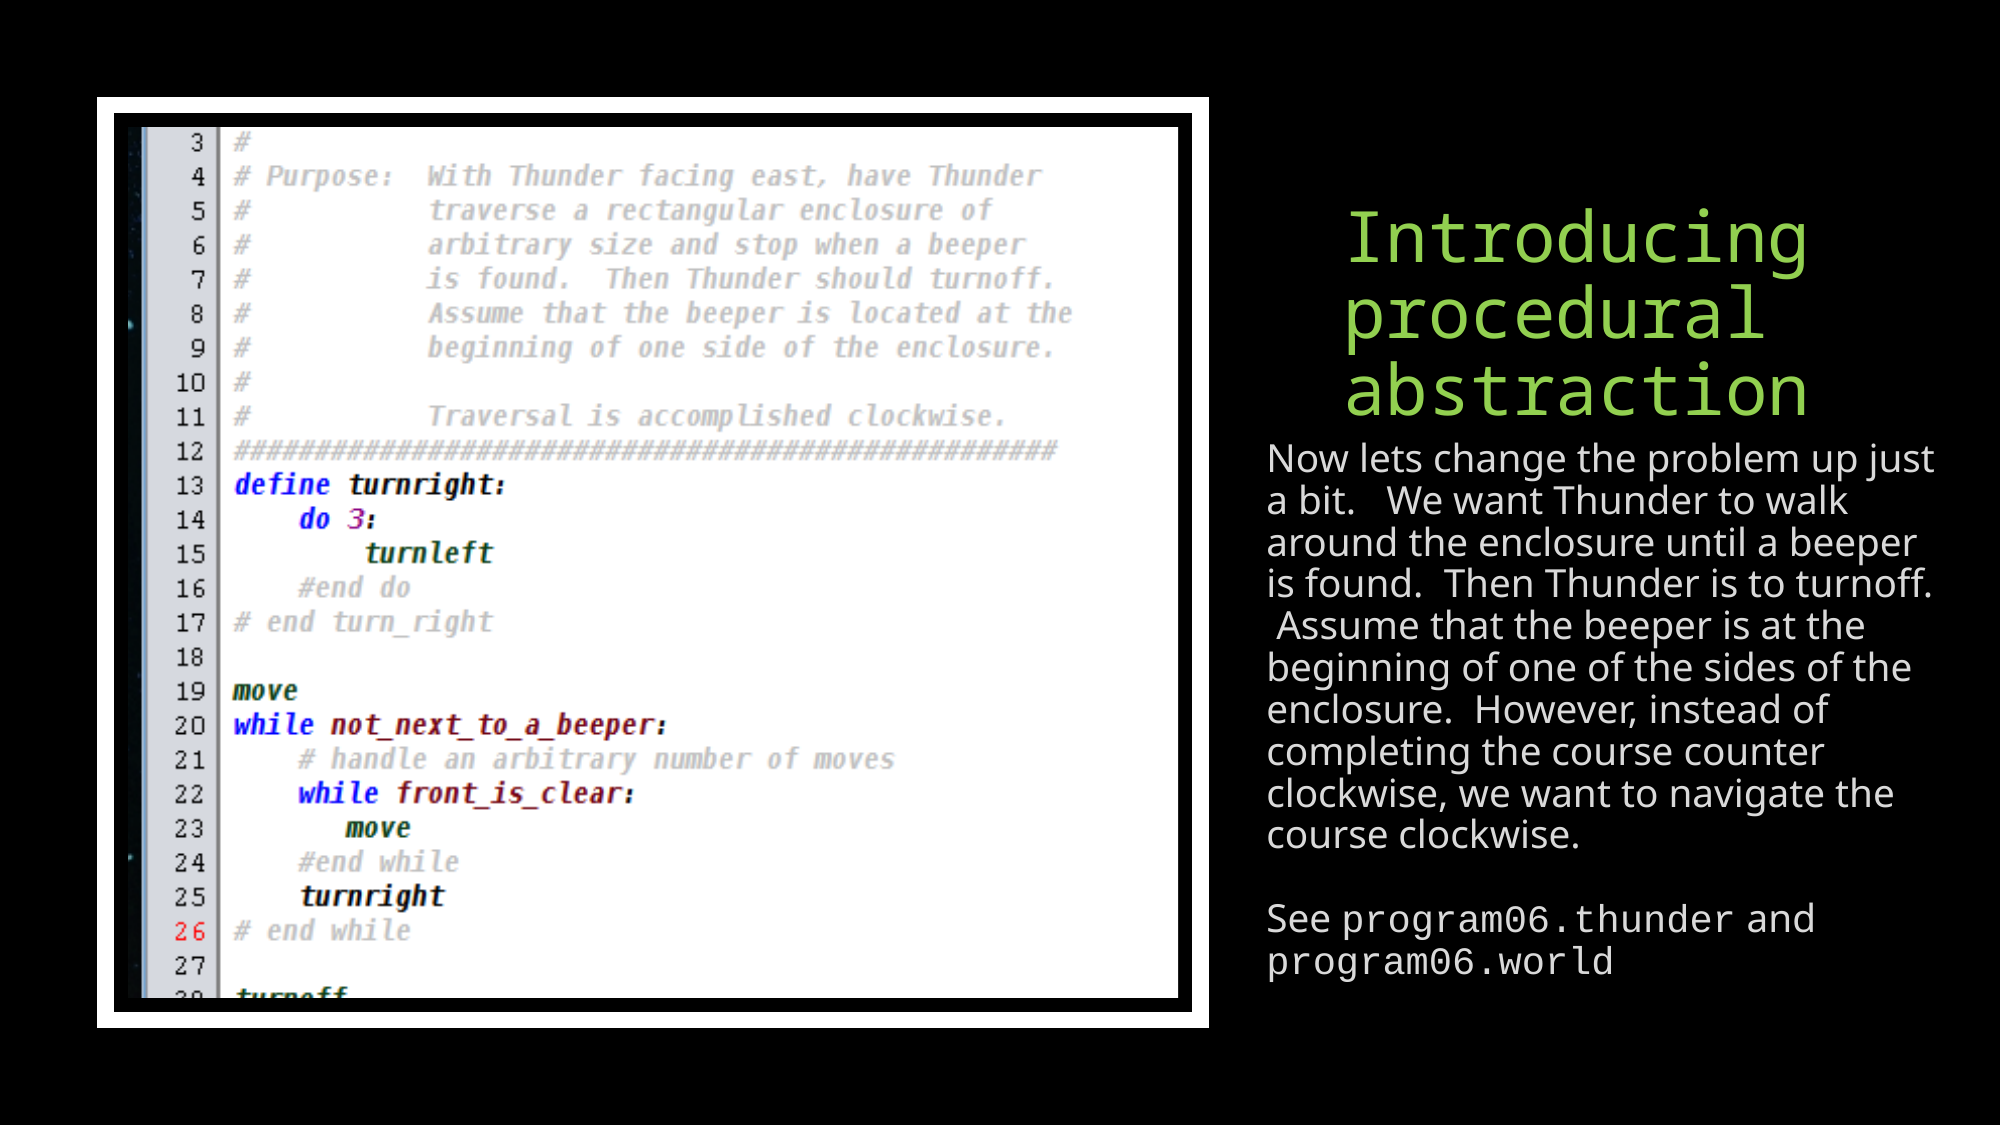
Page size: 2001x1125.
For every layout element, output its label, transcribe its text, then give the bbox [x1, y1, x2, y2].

title Introducing procedural abstraction [1328, 138, 1842, 431]
list Now lets change the problem up just a bit. We want Thunder to walk around the enclosure until a beeper is found. Then Thunder is to turnoff. Assume that the beeper is at the beginning of one of the sides of the enclosure. However, instead of completing the course counter clockwise, we want to navigate the course clockwise. See program06.thunder and program06.world [1251, 431, 1953, 999]
picture [128, 127, 1179, 998]
